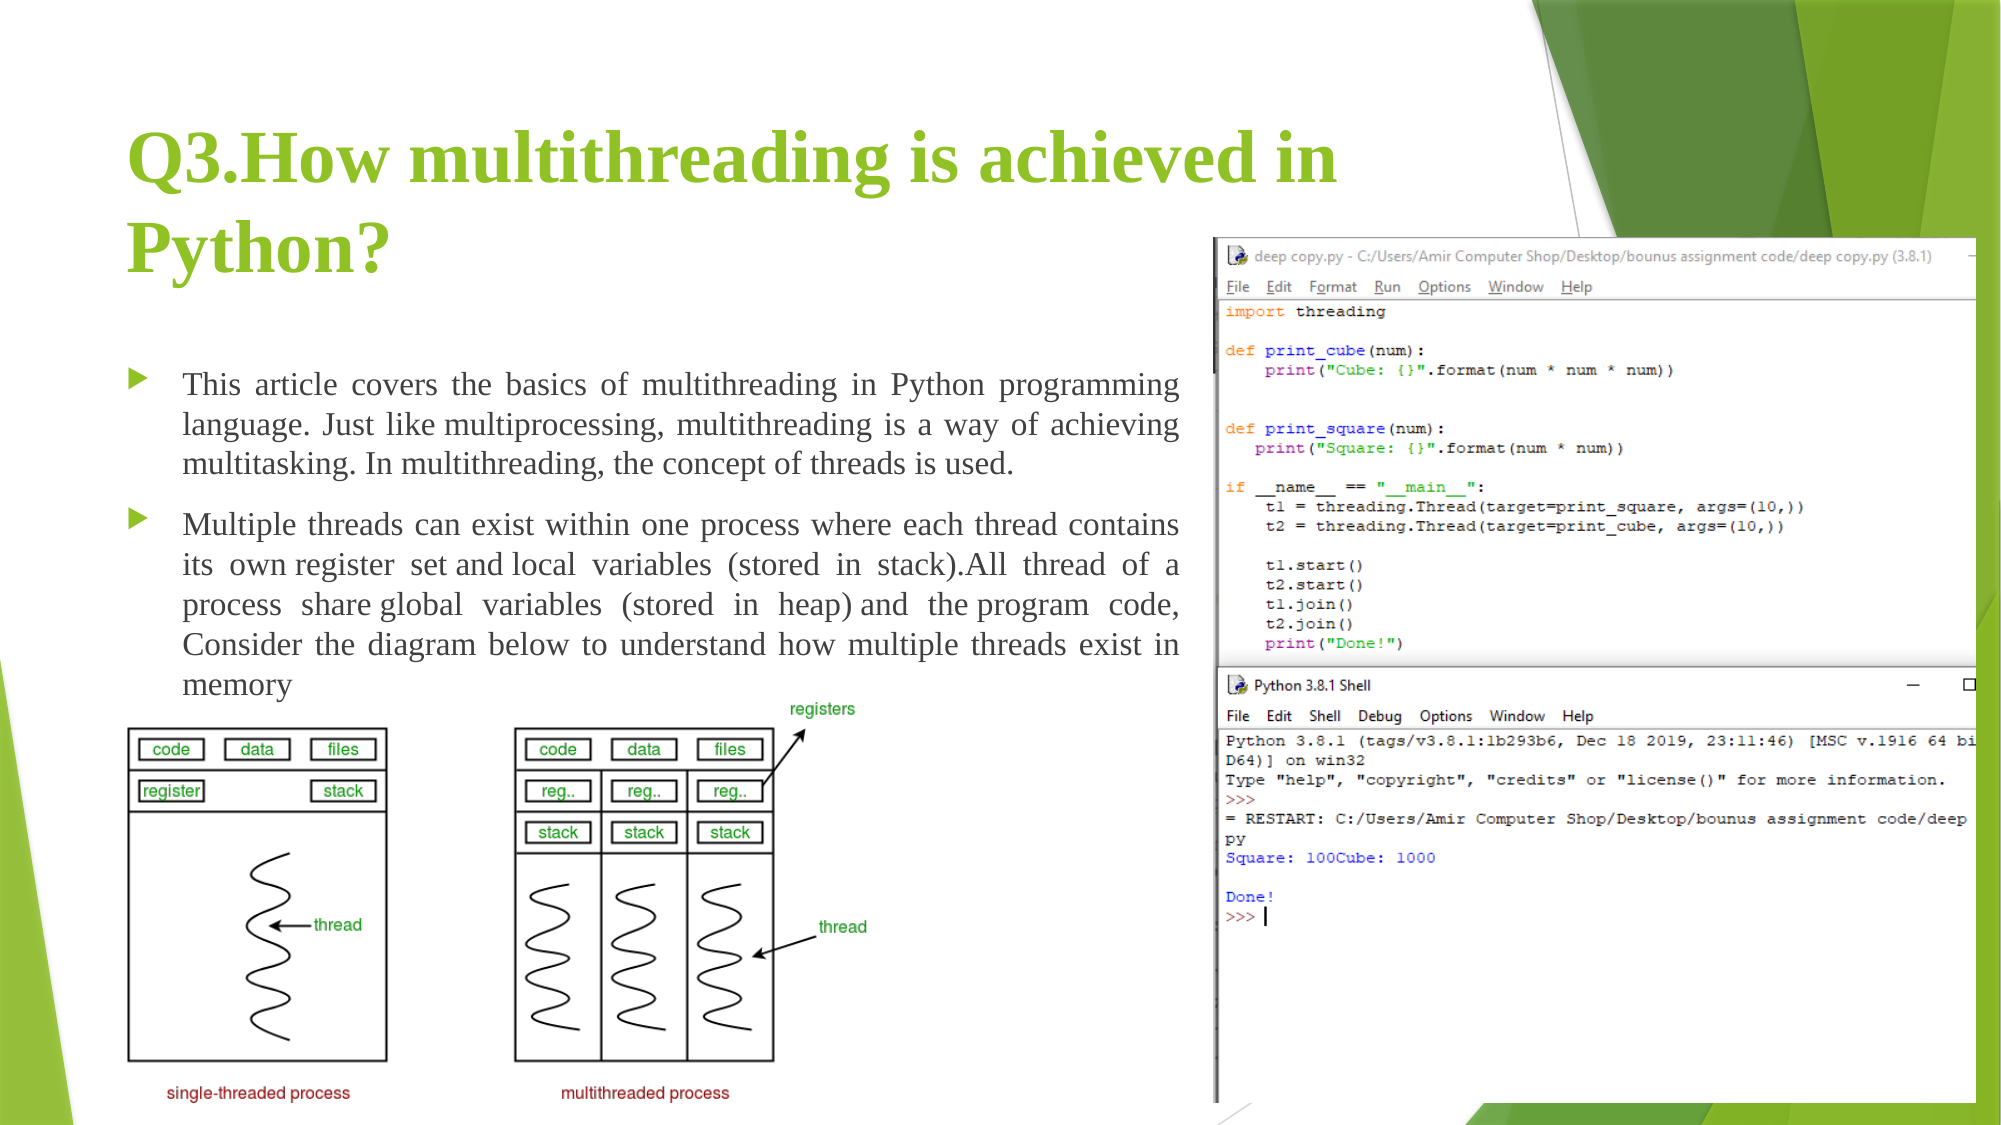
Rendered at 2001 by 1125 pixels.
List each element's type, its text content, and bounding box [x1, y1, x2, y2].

title Q3.How multithreading is achieved in Python? [111, 99, 1522, 317]
picture [126, 697, 893, 1103]
list This article covers the basics of multithreading in Python programming language. Just like multiprocessing, multithreading is a way of achieving multitasking. In multithreading, the concept of threads is used. Multiple threads can exist within one process where each thread contains its own register set and local variables (stored in stack).All thread of a process share global variables (stored in heap) and the program code, Consider the diagram below to understand how multiple threads exist in memory [111, 354, 1197, 1103]
picture [1212, 236, 1976, 1103]
